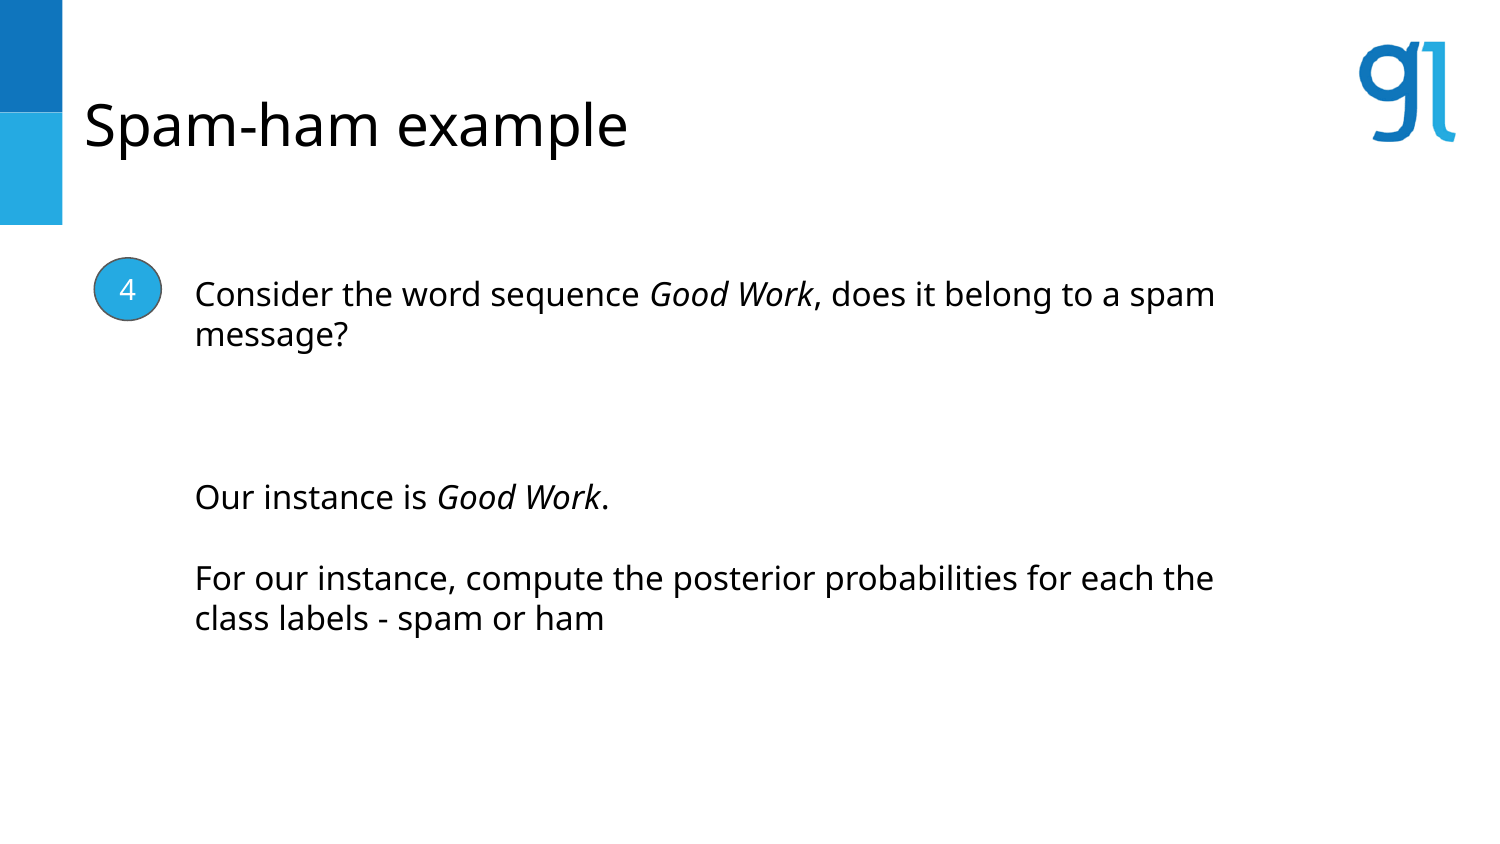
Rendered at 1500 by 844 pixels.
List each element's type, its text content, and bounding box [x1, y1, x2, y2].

text_box Consider the word sequence Good Work, does it belong to a spam message? Our instance is Good Work. For our instance, compute the posterior probabilities for each the class labels - spam or ham [179, 257, 1305, 731]
text_box 4 [94, 257, 162, 321]
title Spam-ham example [69, 72, 1175, 167]
picture [1331, 17, 1482, 167]
